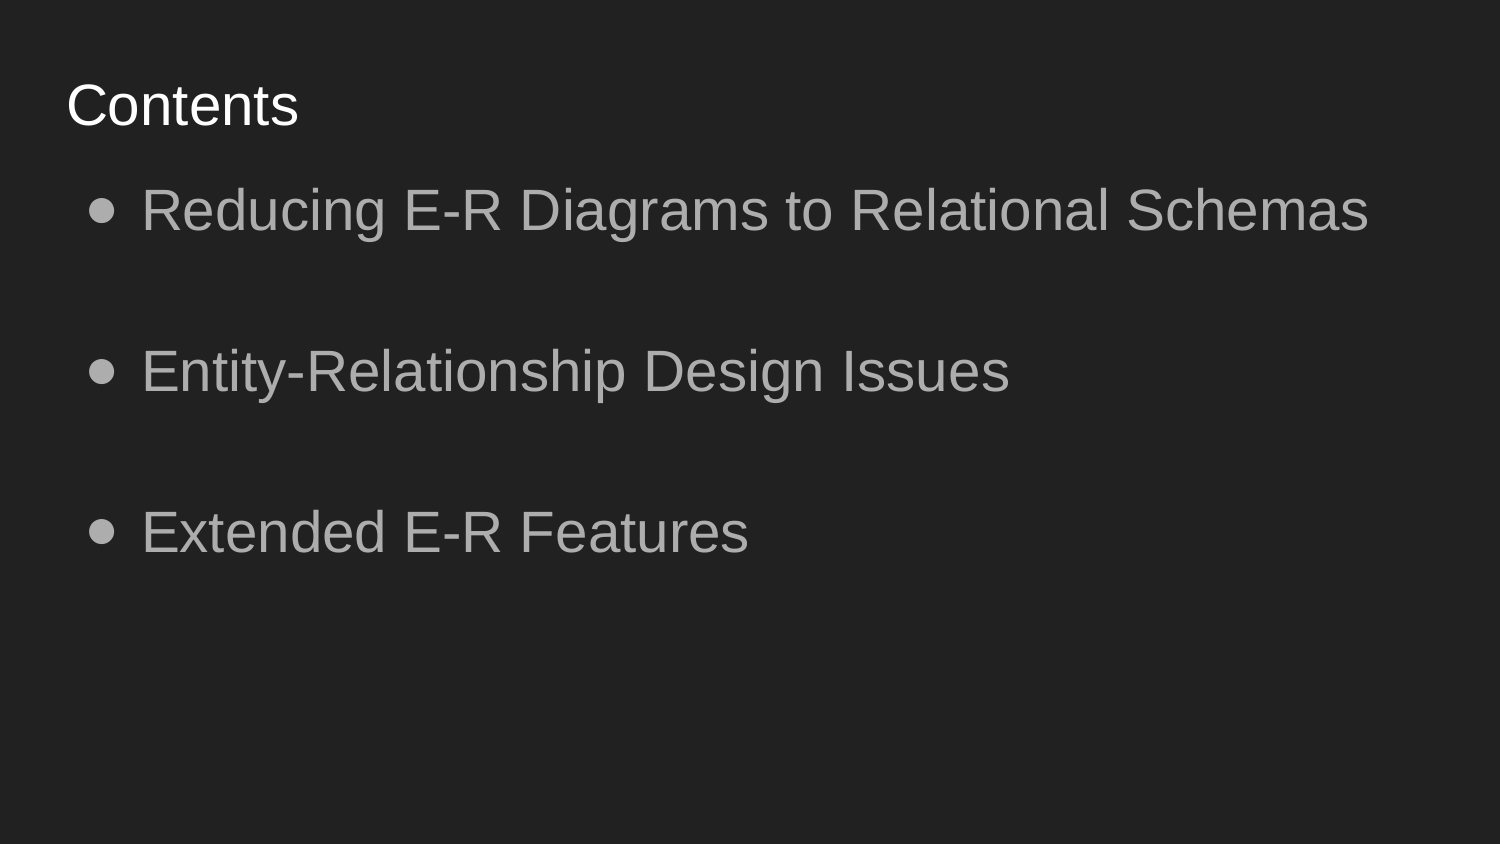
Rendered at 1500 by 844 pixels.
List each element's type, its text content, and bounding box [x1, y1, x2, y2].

list Reducing E-R Diagrams to Relational Schemas Entity-Relationship Design Issues Extended E-R Features [51, 146, 1449, 661]
title Contents [51, 52, 1449, 146]
